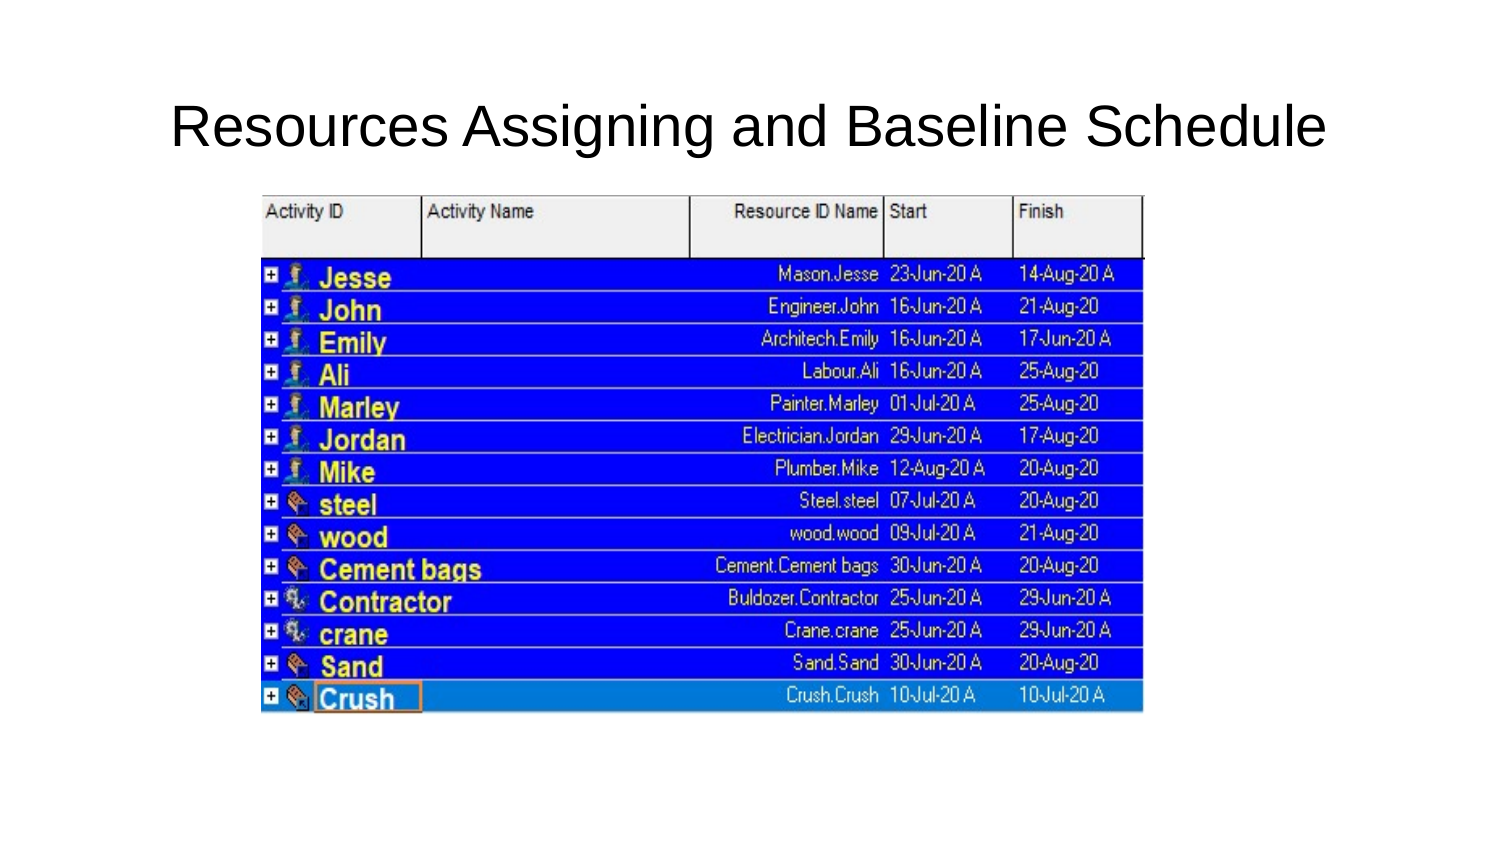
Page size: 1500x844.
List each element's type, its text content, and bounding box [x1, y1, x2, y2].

picture [261, 194, 1145, 718]
title Resources Assigning and Baseline Schedule [51, 72, 1449, 167]
